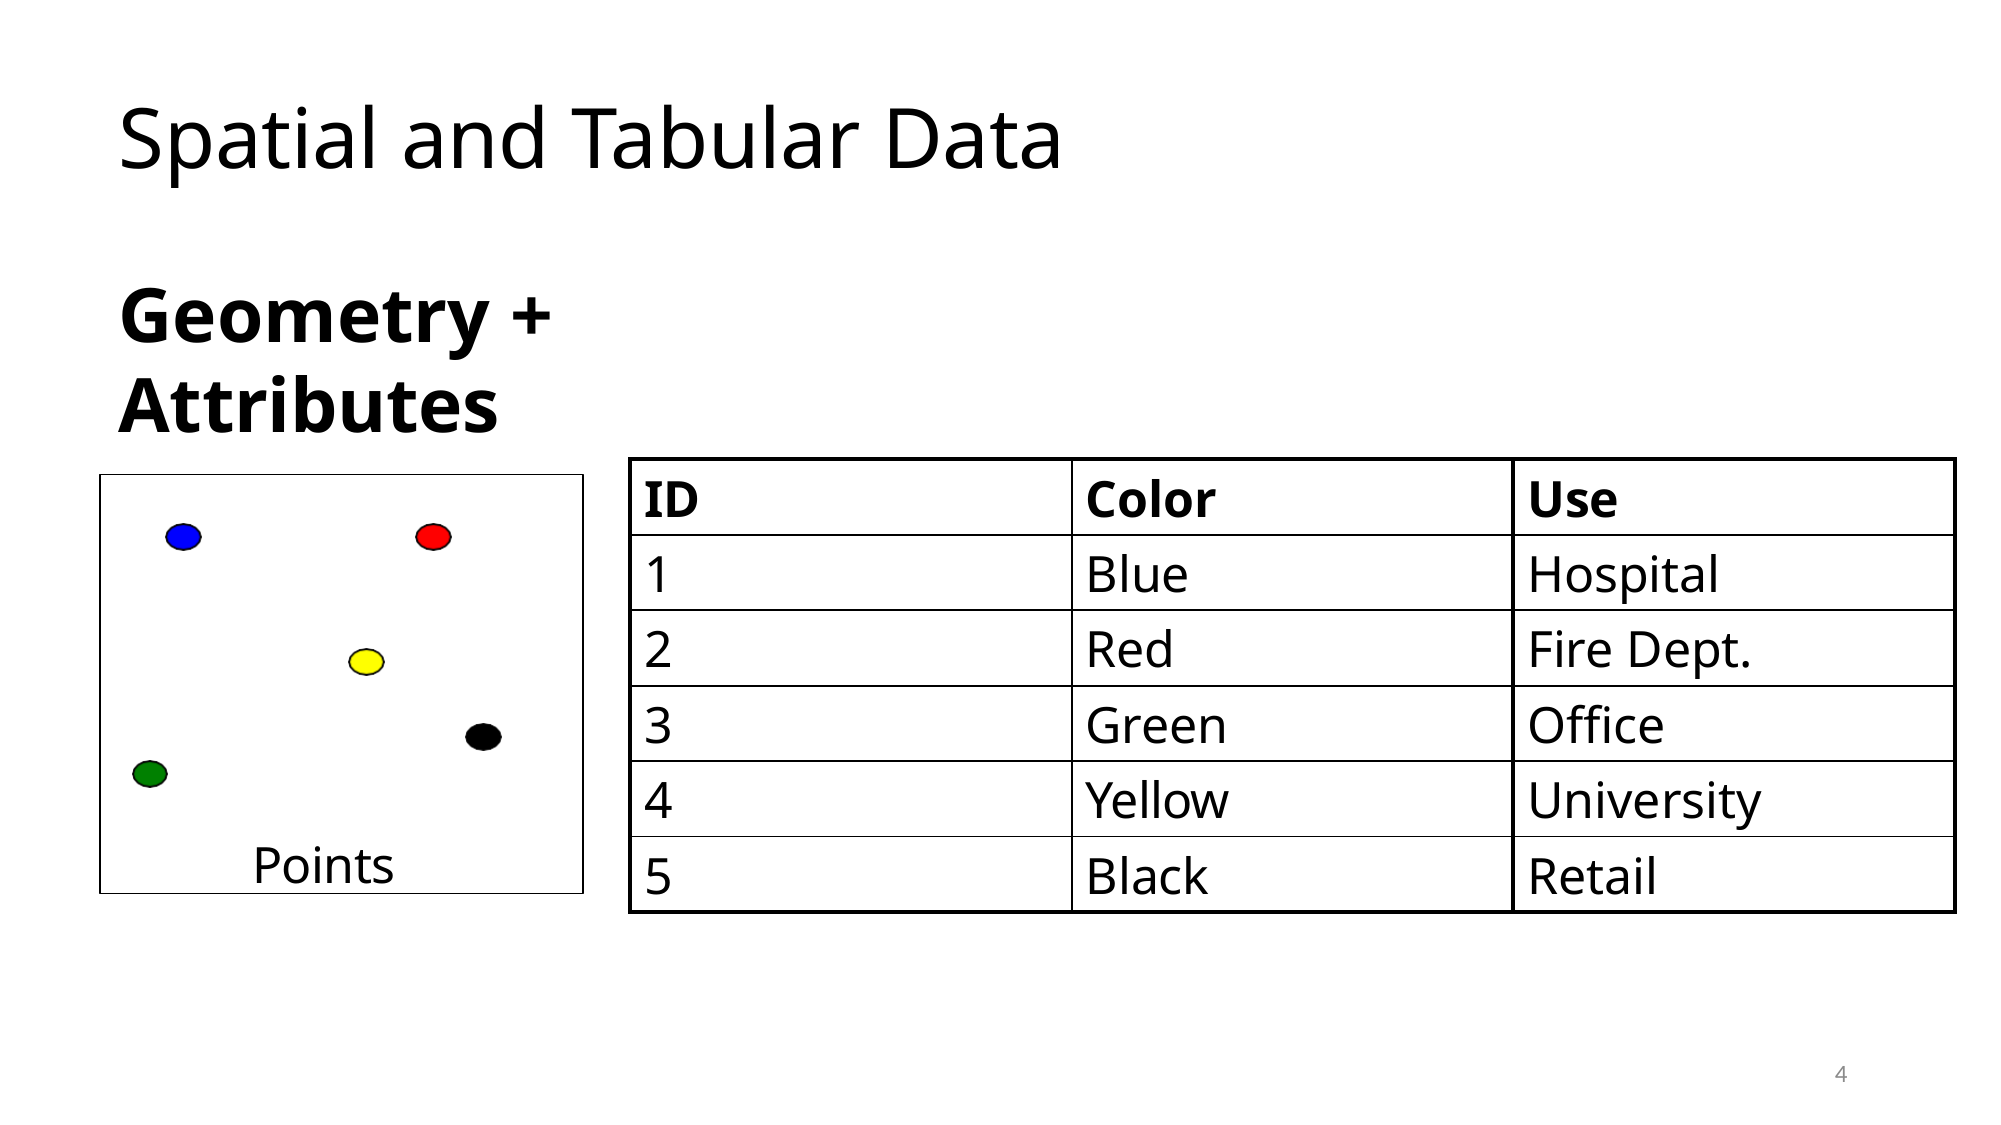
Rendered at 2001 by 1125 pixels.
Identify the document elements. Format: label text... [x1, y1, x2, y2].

table_cell Green [1073, 687, 1511, 760]
picture [165, 523, 201, 551]
picture [465, 723, 501, 751]
text_box Points [99, 474, 584, 894]
title Spatial and Tabular Data [115, 38, 1334, 230]
slide_number 4 [1412, 1042, 1863, 1103]
table_header Use [1515, 461, 1953, 534]
table_cell Yellow [1073, 762, 1511, 836]
picture [415, 523, 451, 551]
table_header Color [1073, 461, 1511, 534]
table_cell Red [1073, 611, 1511, 685]
table_header ID [632, 461, 1071, 534]
picture [348, 648, 385, 676]
table_cell University [1515, 762, 1953, 836]
table_cell Fire Dept. [1515, 611, 1953, 685]
table_cell 2 [632, 611, 1071, 685]
table_cell Retail [1515, 837, 1953, 910]
table_cell Blue [1073, 536, 1511, 609]
table_cell 4 [632, 762, 1071, 836]
table_cell Black [1073, 837, 1511, 910]
table_cell Oﬃce [1515, 687, 1953, 760]
table_cell Hospital [1515, 536, 1953, 609]
text_box Geometry + Attributes [115, 265, 911, 448]
table_cell 5 [632, 837, 1071, 910]
table_cell 3 [632, 687, 1071, 760]
table_cell 1 [632, 536, 1071, 609]
picture [132, 760, 168, 789]
